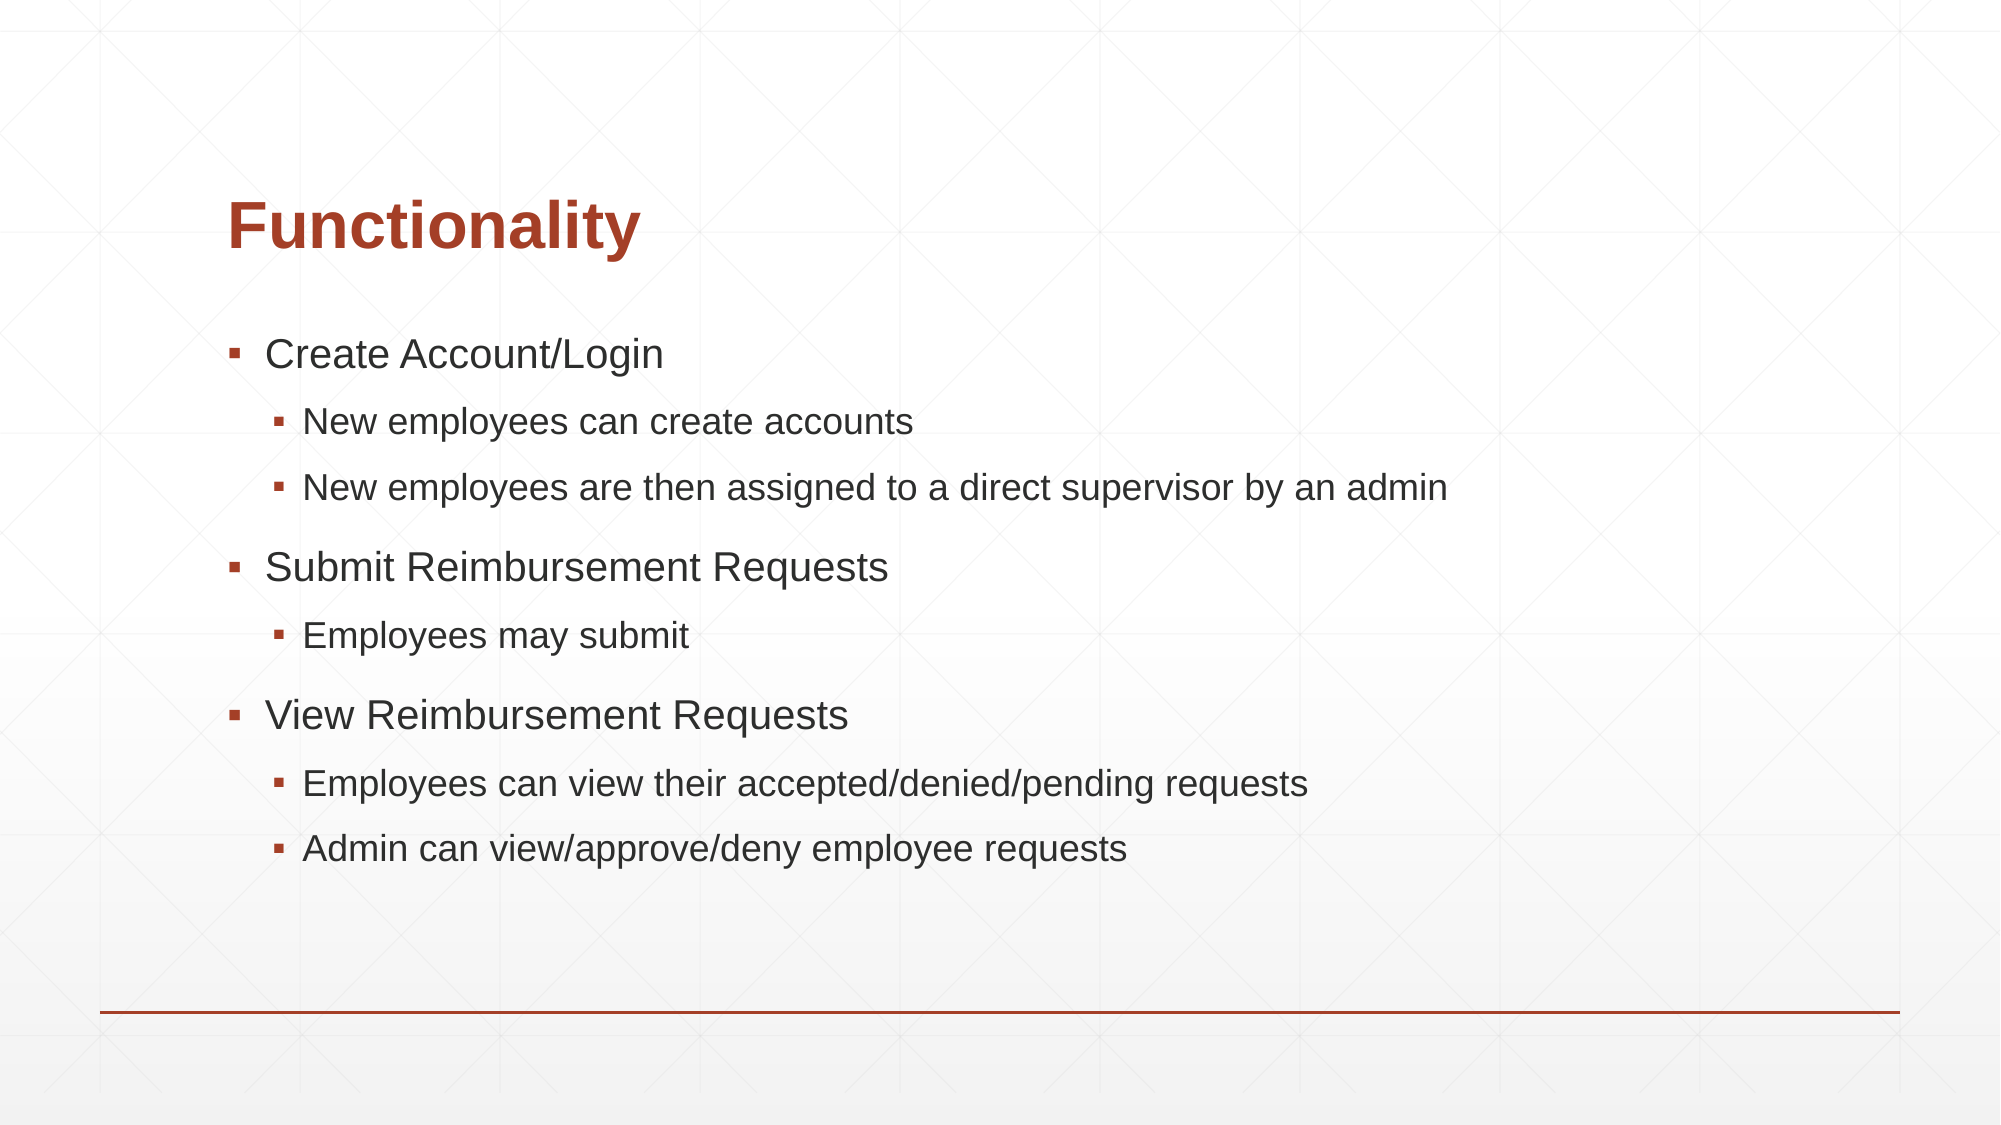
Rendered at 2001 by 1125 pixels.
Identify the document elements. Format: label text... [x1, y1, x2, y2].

list Create Account/Login New employees can create accounts New employees are then assigned to a direct supervisor by an admin Submit Reimbursement Requests Employees may submit View Reimbursement Requests Employees can view their accepted/denied/pending requests Admin can view/approve/deny employee requests [212, 324, 1788, 950]
title Functionality [212, 82, 1788, 271]
